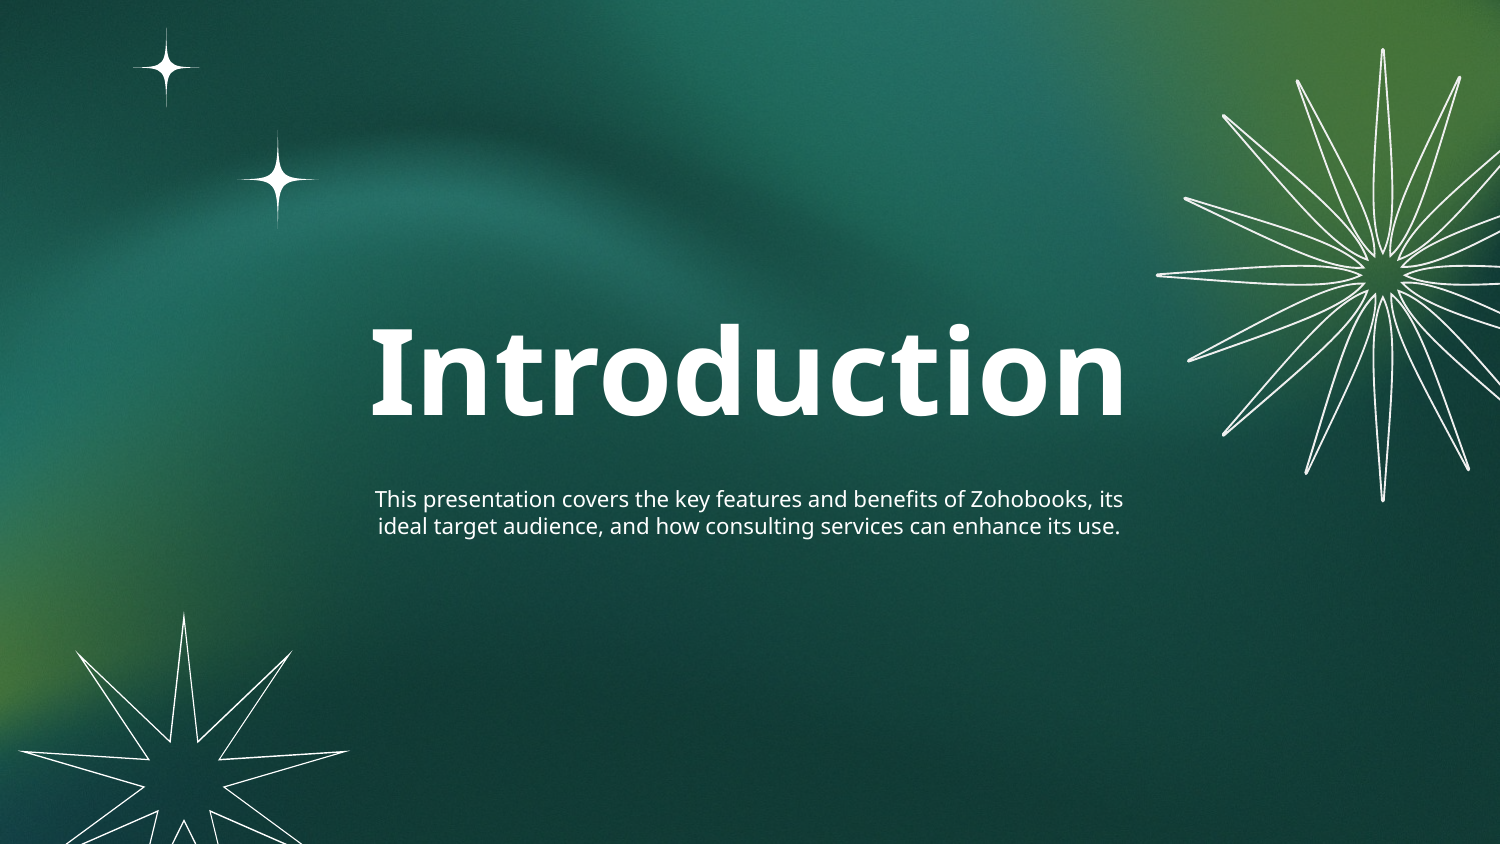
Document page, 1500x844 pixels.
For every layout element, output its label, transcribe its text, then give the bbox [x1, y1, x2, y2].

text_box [1155, 47, 1500, 503]
subtitle This presentation covers the key features and benefits of Zohobooks, its ideal target audience, and how consulting services can enhance its use. [350, 470, 1150, 580]
title Introduction [350, 264, 1150, 455]
text_box [236, 129, 319, 229]
text_box [17, 611, 351, 844]
